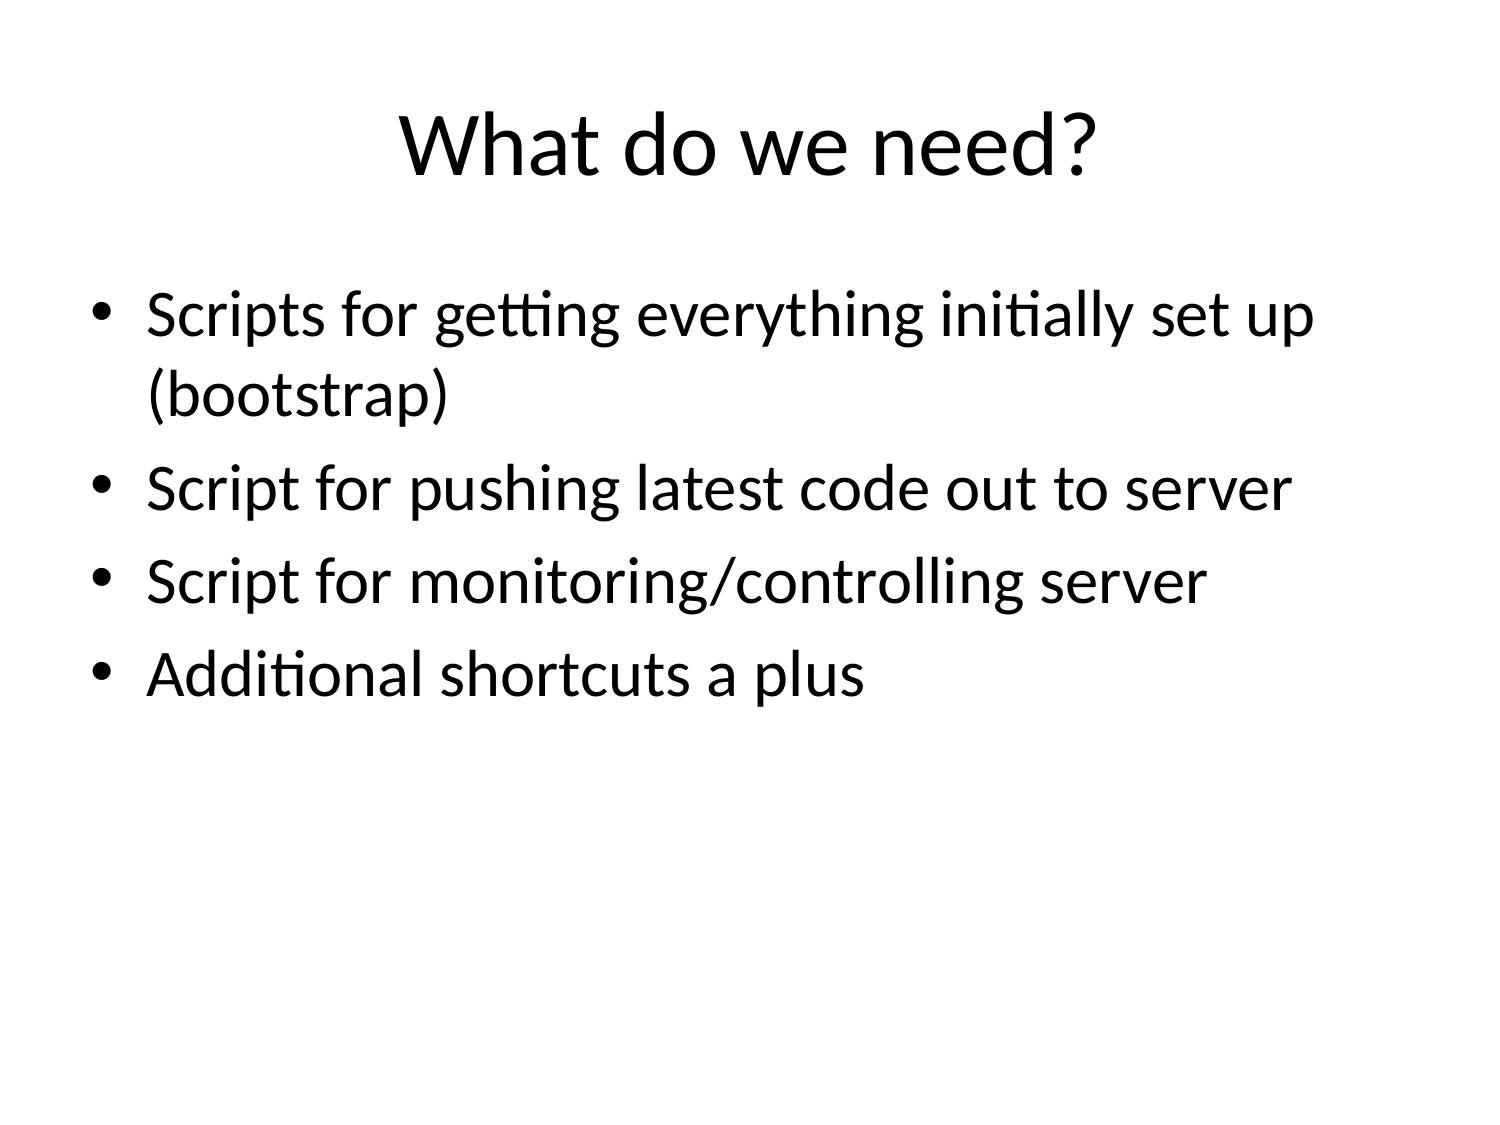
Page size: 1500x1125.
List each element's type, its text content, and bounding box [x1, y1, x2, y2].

list Scripts for getting everything initially set up (bootstrap) Script for pushing latest code out to server Script for monitoring/controlling server Additional shortcuts a plus [75, 262, 1425, 1005]
title What do we need? [75, 45, 1425, 233]
